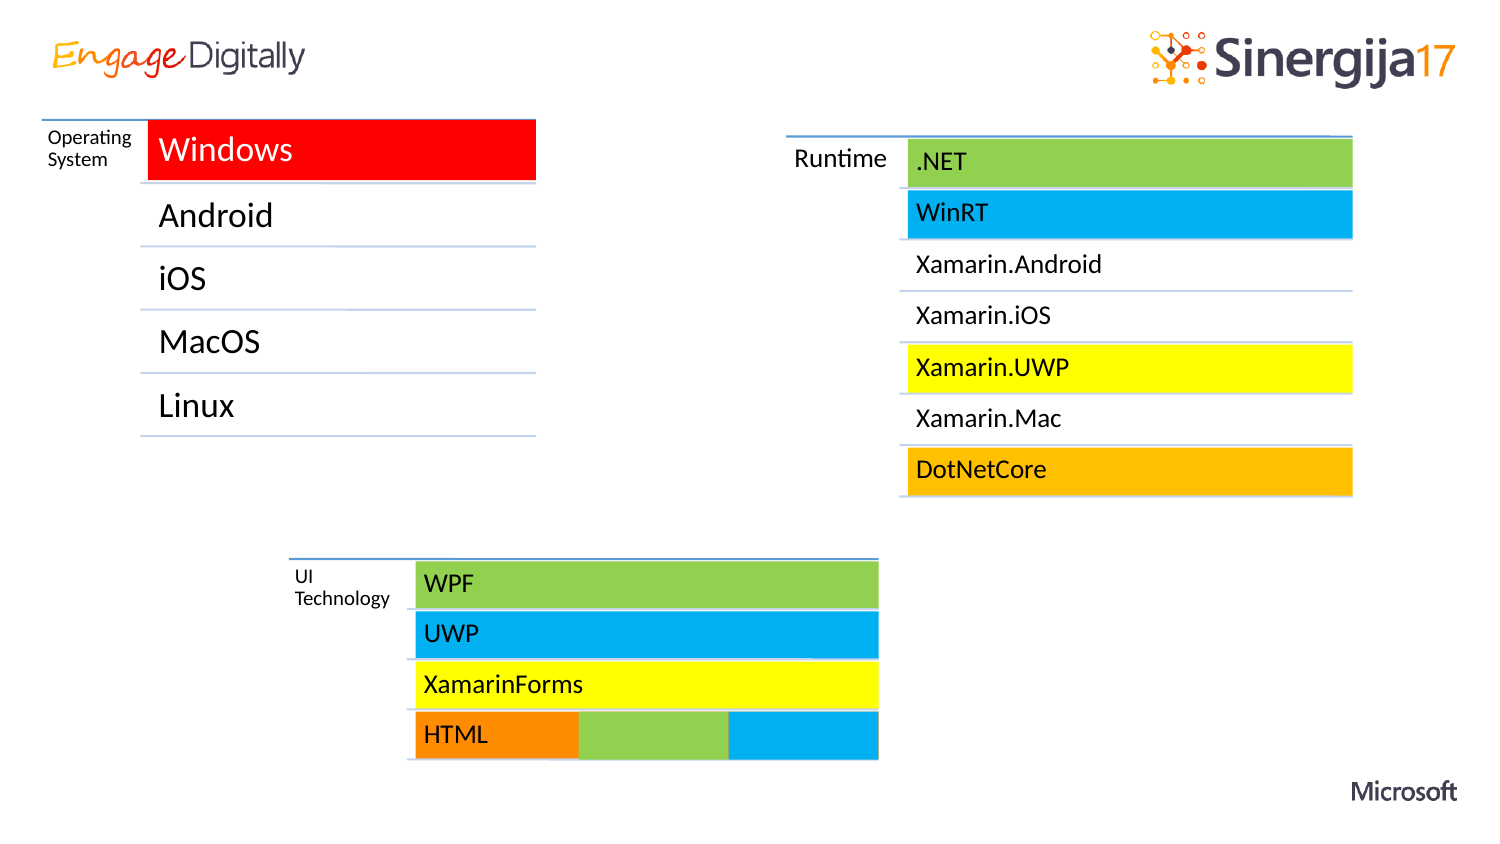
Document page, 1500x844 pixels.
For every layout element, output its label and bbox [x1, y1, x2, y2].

text_box [786, 136, 1353, 500]
picture [0, 0, 305, 120]
picture [1150, 0, 1500, 120]
picture [1352, 780, 1500, 844]
text_box [41, 119, 537, 440]
text_box [288, 558, 879, 762]
